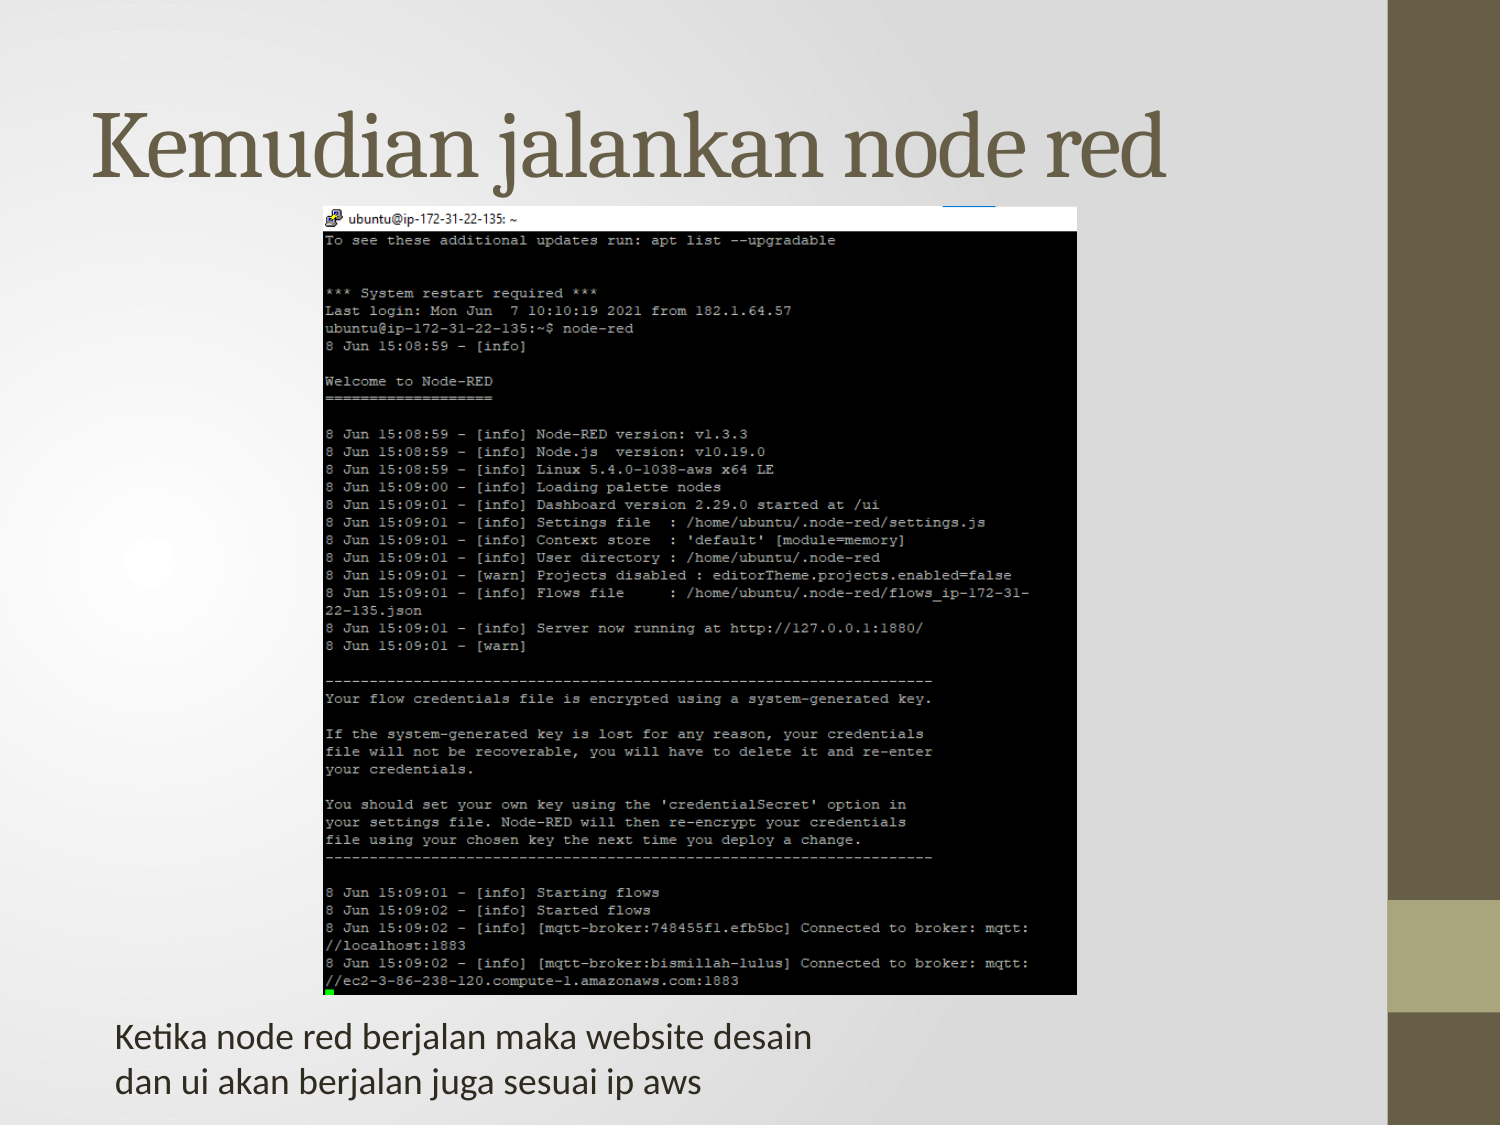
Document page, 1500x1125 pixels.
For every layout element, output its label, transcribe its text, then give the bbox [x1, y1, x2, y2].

title Kemudian jalankan node red [75, 45, 1325, 233]
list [322, 206, 1078, 995]
text_box Ketika node red berjalan maka website desain dan ui akan berjalan juga sesuai ip aws [100, 1004, 851, 1110]
